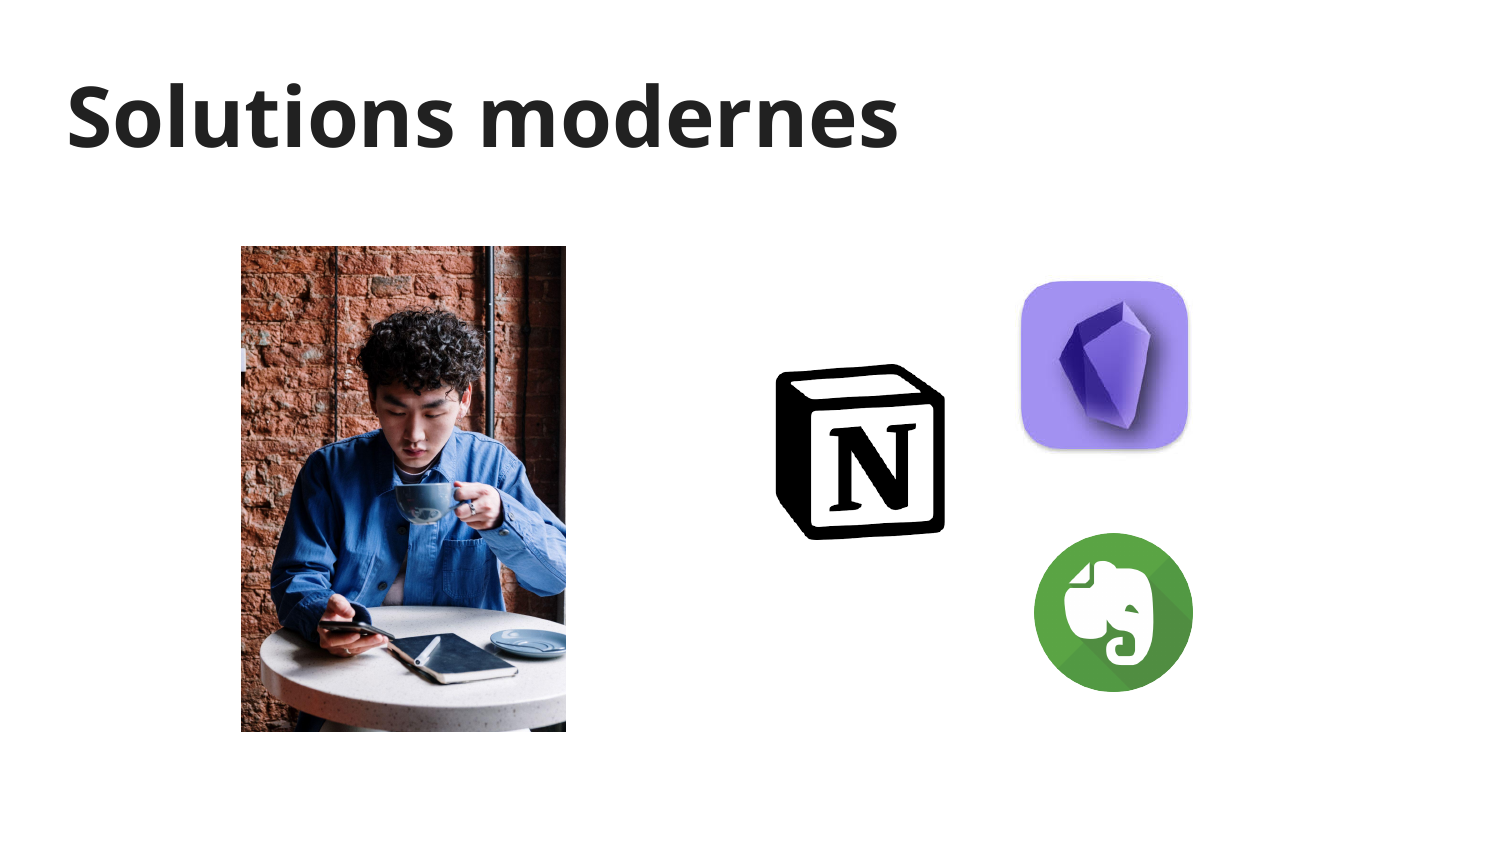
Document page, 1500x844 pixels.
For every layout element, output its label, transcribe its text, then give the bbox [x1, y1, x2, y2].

picture [241, 246, 566, 733]
picture [1000, 260, 1209, 469]
title Solutions modernes [51, 48, 1449, 180]
picture [1034, 533, 1194, 693]
picture [771, 364, 948, 540]
